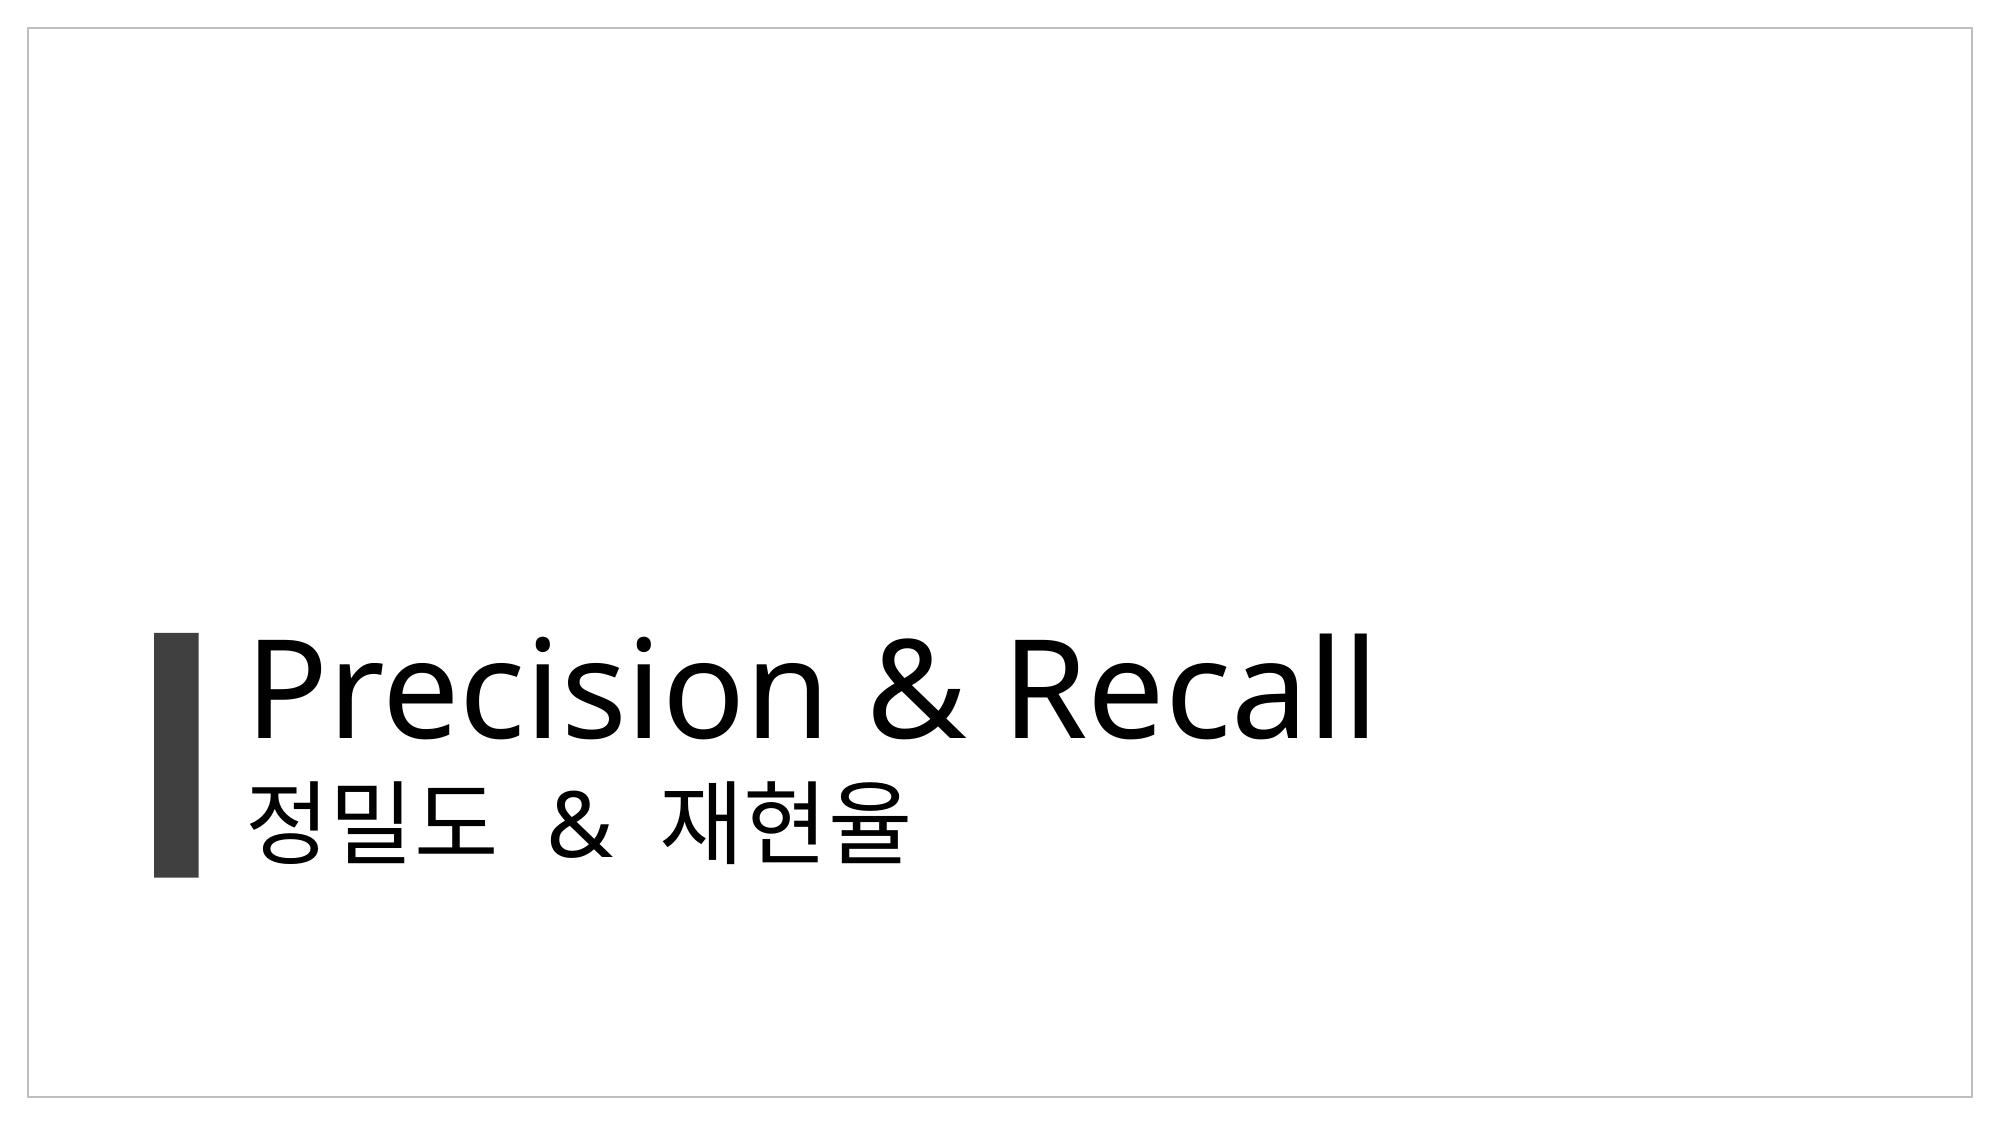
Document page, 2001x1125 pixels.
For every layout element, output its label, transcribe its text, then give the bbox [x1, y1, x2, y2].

text_box Precision & Recall 정밀도 & 재현율 [230, 593, 2000, 884]
text_box [27, 27, 1973, 1098]
text_box [153, 632, 200, 879]
